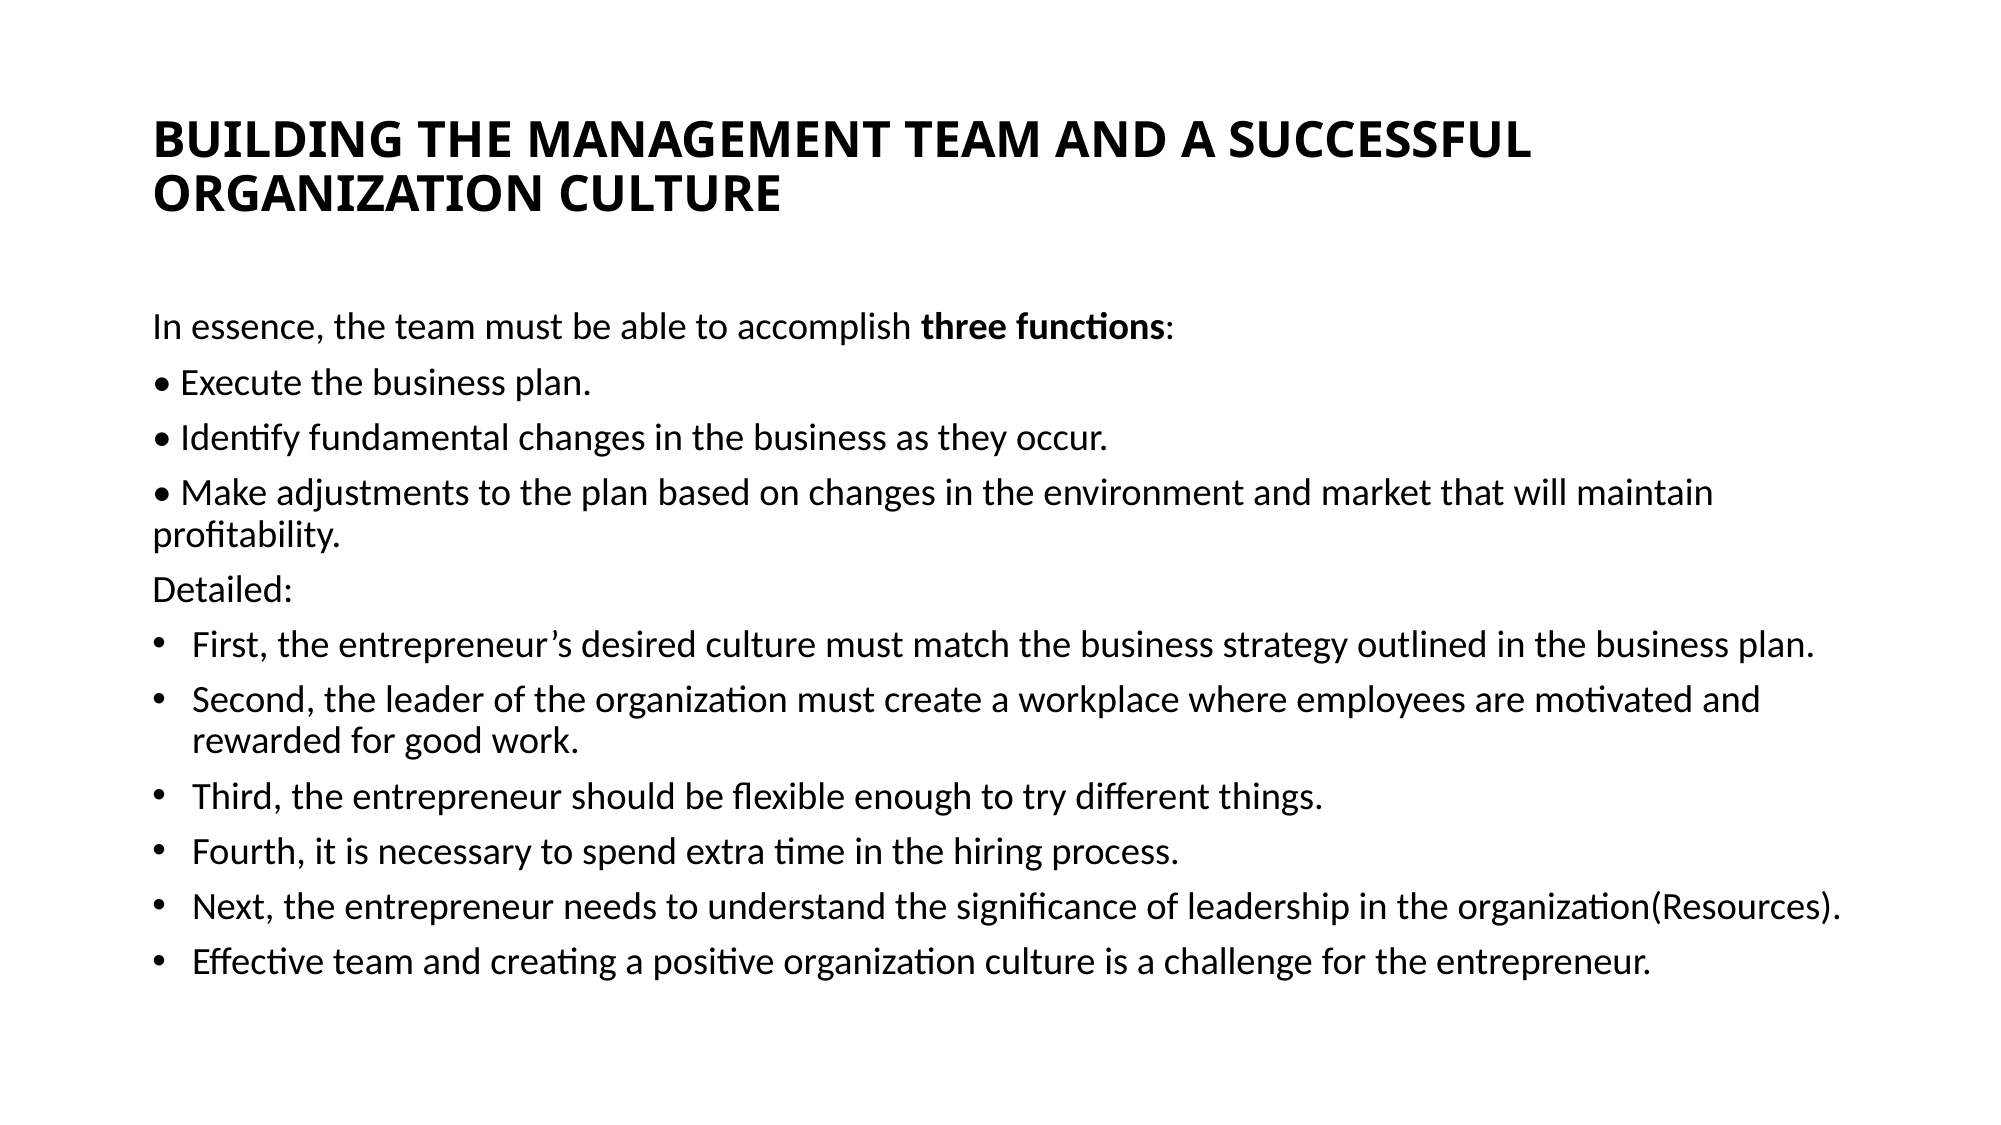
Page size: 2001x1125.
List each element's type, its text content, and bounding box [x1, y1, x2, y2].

list In essence, the team must be able to accomplish three functions: • Execute the business plan. • Identify fundamental changes in the business as they occur. • Make adjustments to the plan based on changes in the environment and market that will maintain profitability. Detailed: First, the entrepreneur’s desired culture must match the business strategy outlined in the business plan. Second, the leader of the organization must create a workplace where employees are motivated and rewarded for good work. Third, the entrepreneur should be flexible enough to try different things. Fourth, it is necessary to spend extra time in the hiring process. Next, the entrepreneur needs to understand the significance of leadership in the organization(Resources). Effective team and creating a positive organization culture is a challenge for the entrepreneur. [137, 299, 1863, 1014]
title BUILDING THE MANAGEMENT TEAM AND A SUCCESSFUL ORGANIZATION CULTURE [137, 59, 1863, 278]
